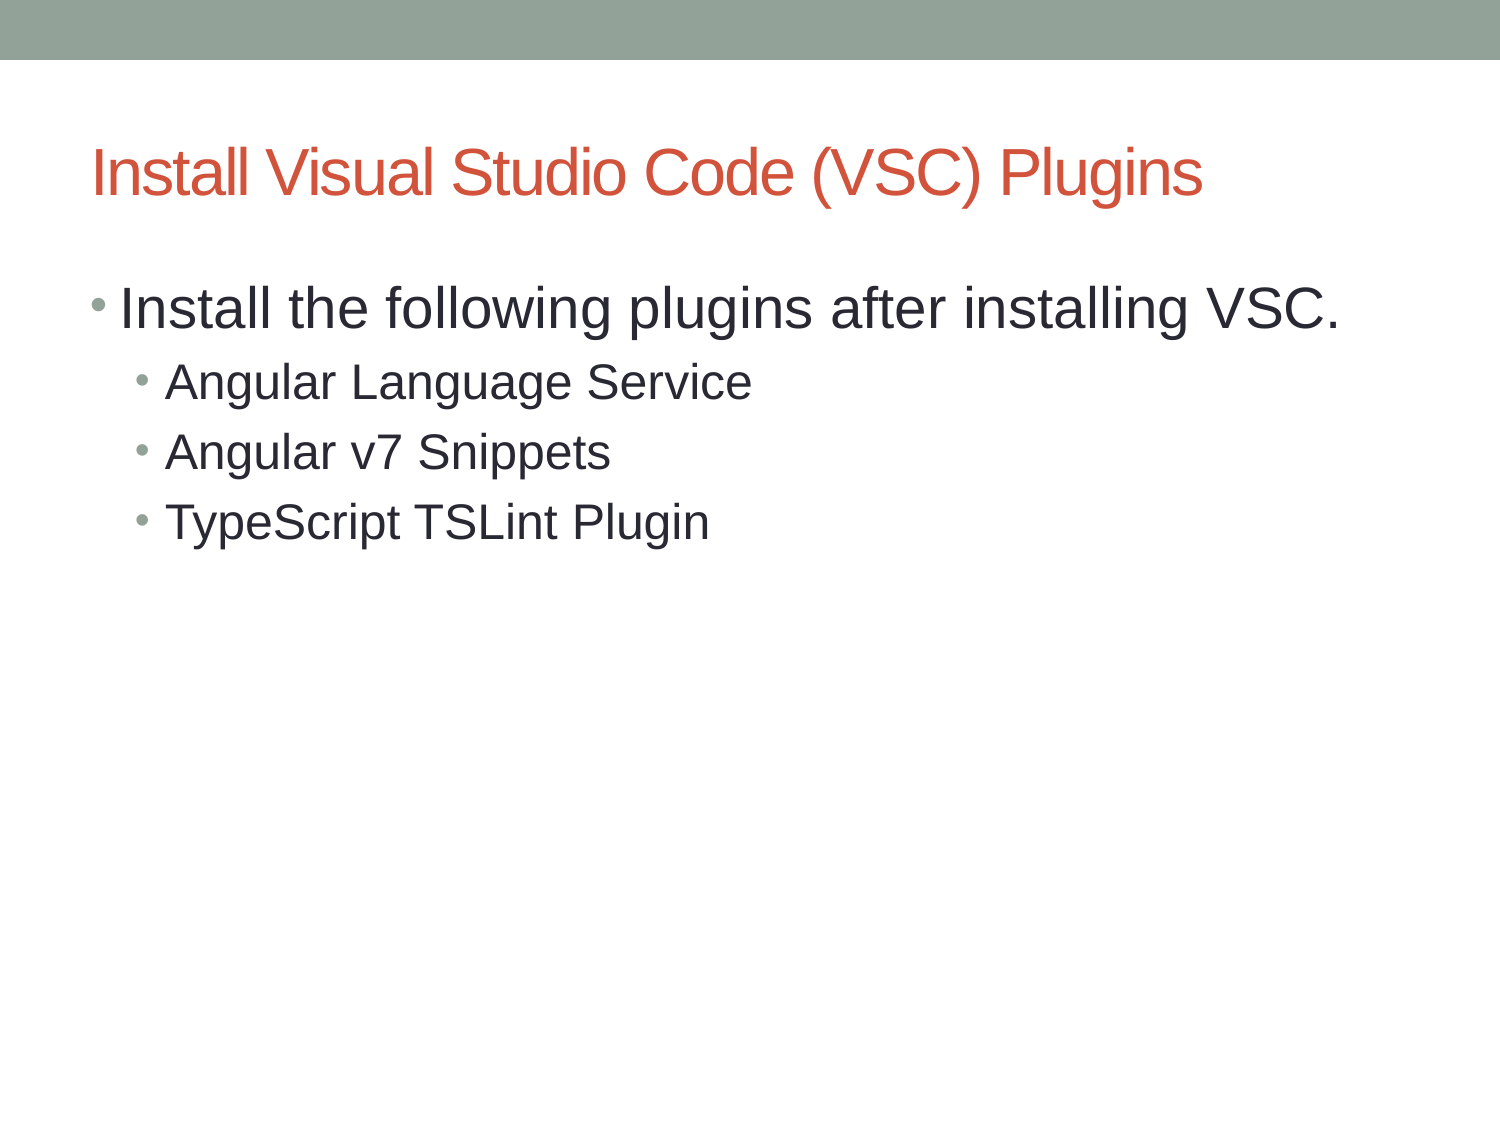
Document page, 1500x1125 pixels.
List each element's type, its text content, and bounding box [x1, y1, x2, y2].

title Install Visual Studio Code (VSC) Plugins [75, 87, 1425, 250]
list Install the following plugins after installing VSC. Angular Language Service Angular v7 Snippets TypeScript TSLint Plugin [74, 262, 1425, 1063]
